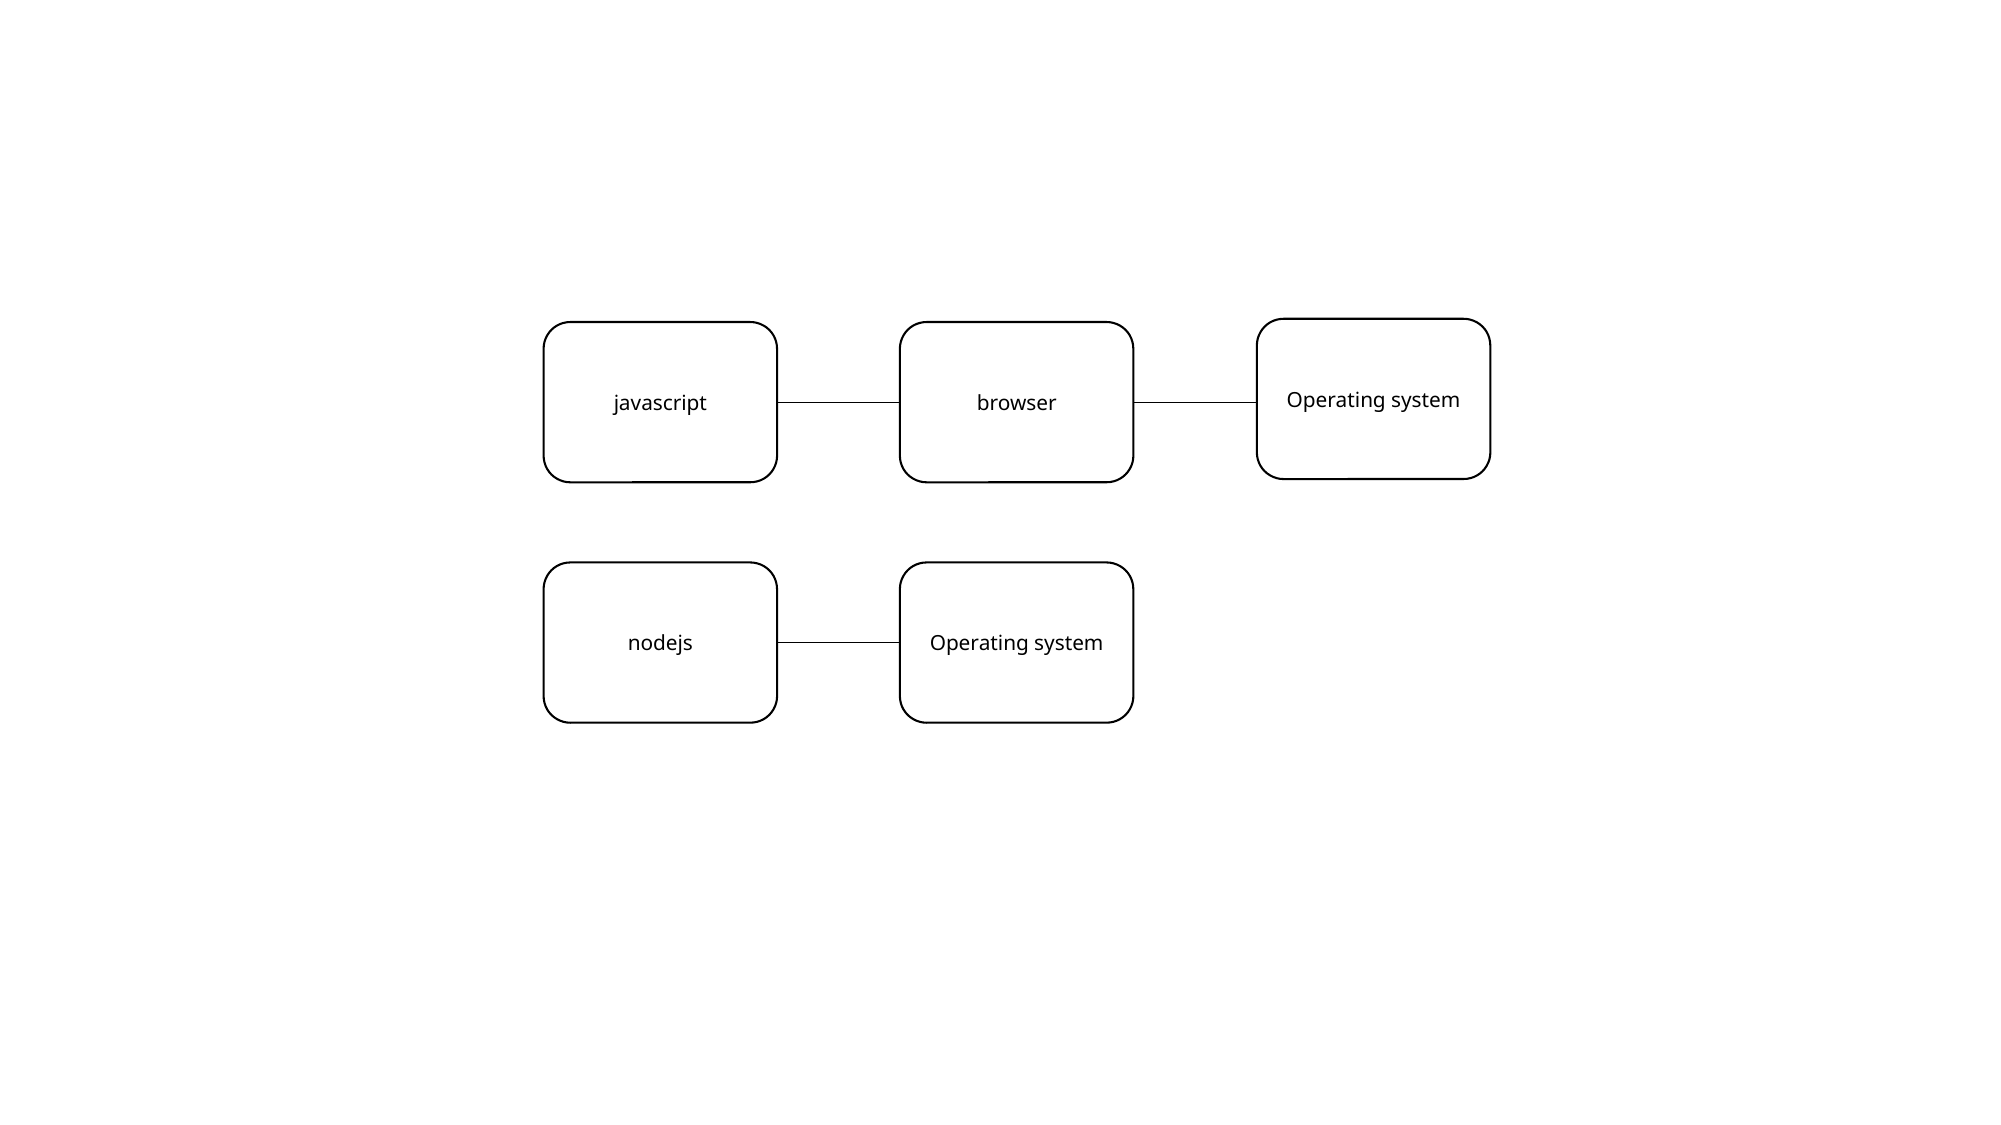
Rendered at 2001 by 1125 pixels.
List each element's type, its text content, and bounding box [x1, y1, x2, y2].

text_box browser [898, 320, 1135, 484]
text_box javascript [542, 320, 779, 484]
text_box nodejs [542, 561, 779, 724]
text_box Operating system [898, 561, 1135, 724]
text_box Operating system [1255, 317, 1492, 481]
